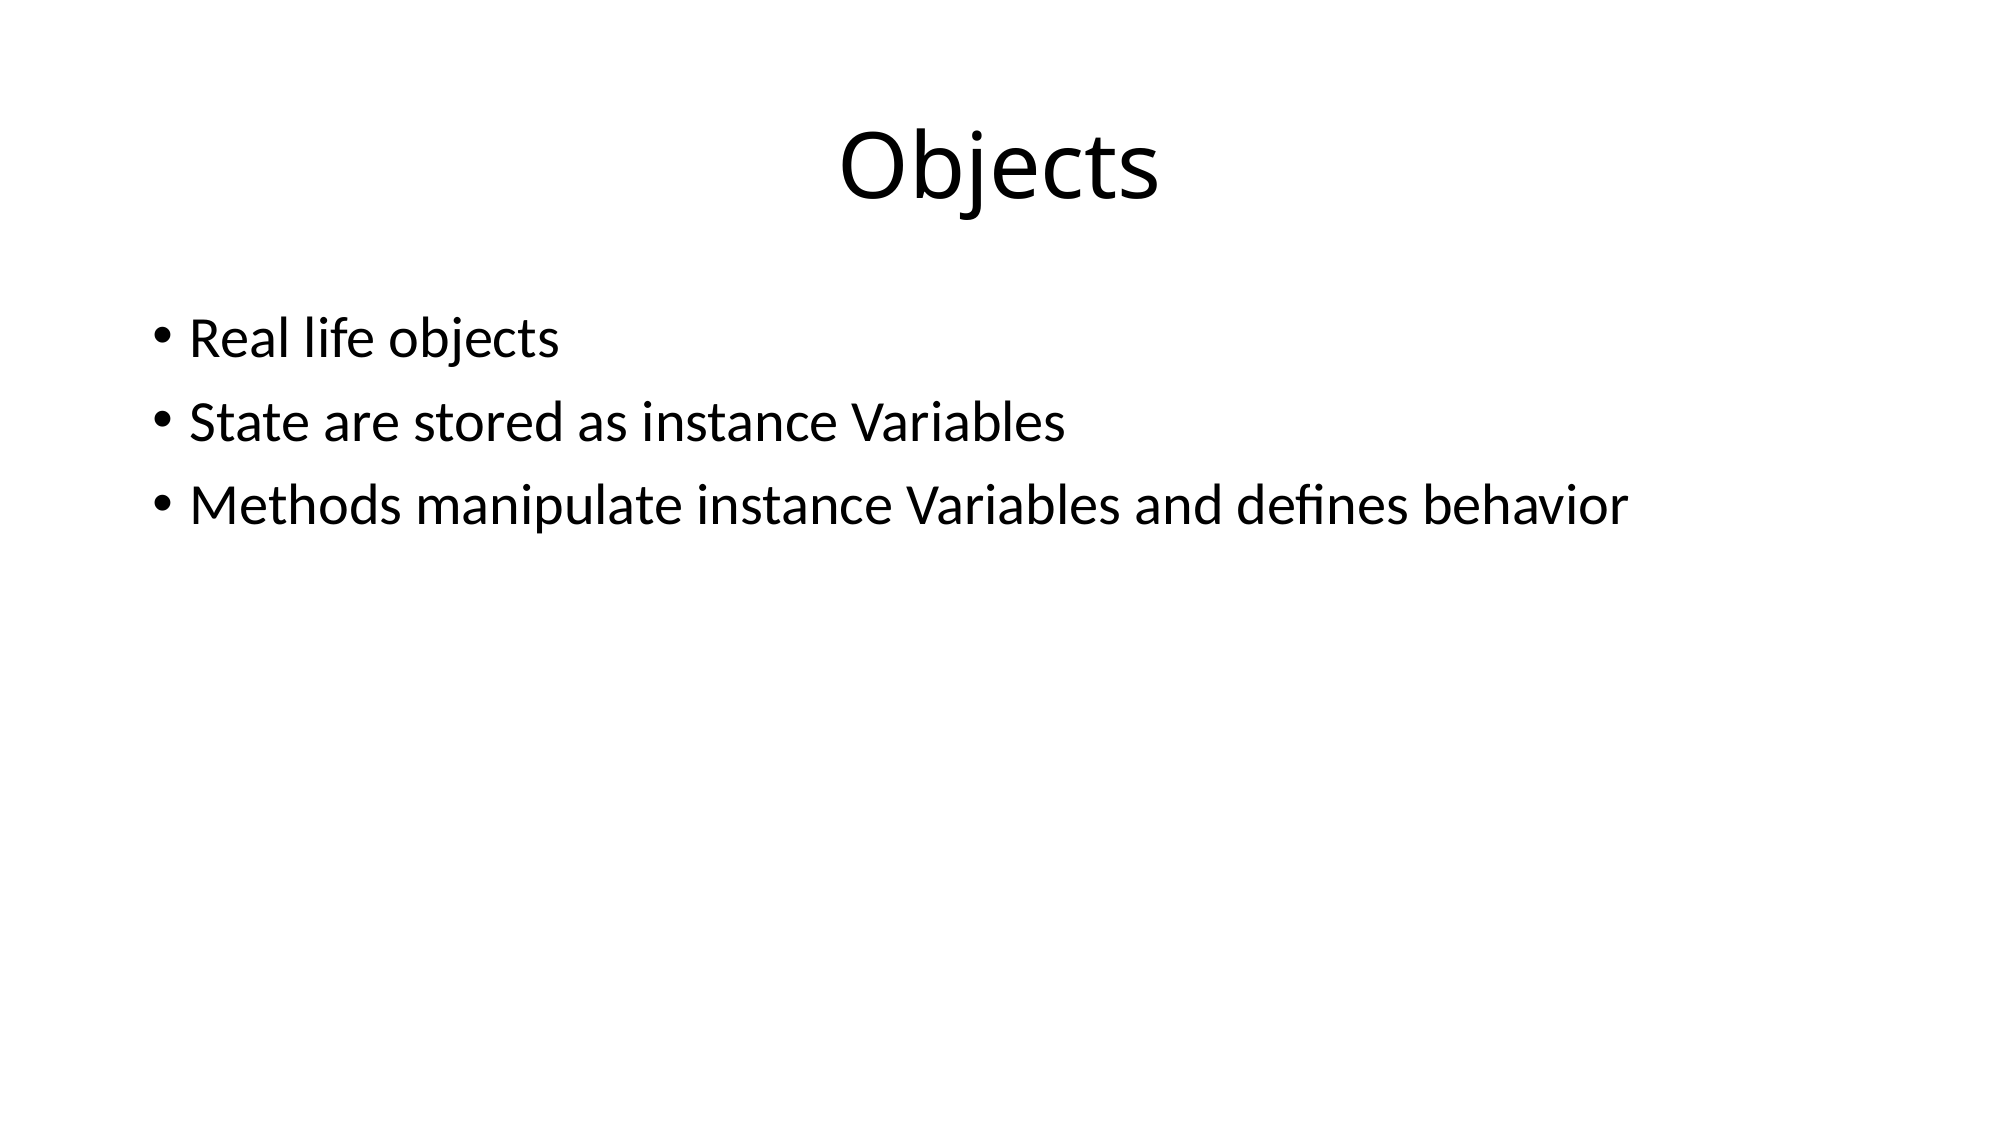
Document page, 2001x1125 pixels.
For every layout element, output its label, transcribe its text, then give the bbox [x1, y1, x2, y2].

title Objects [137, 59, 1863, 278]
list Real life objects State are stored as instance Variables Methods manipulate instance Variables and defines behavior [137, 299, 1863, 1014]
